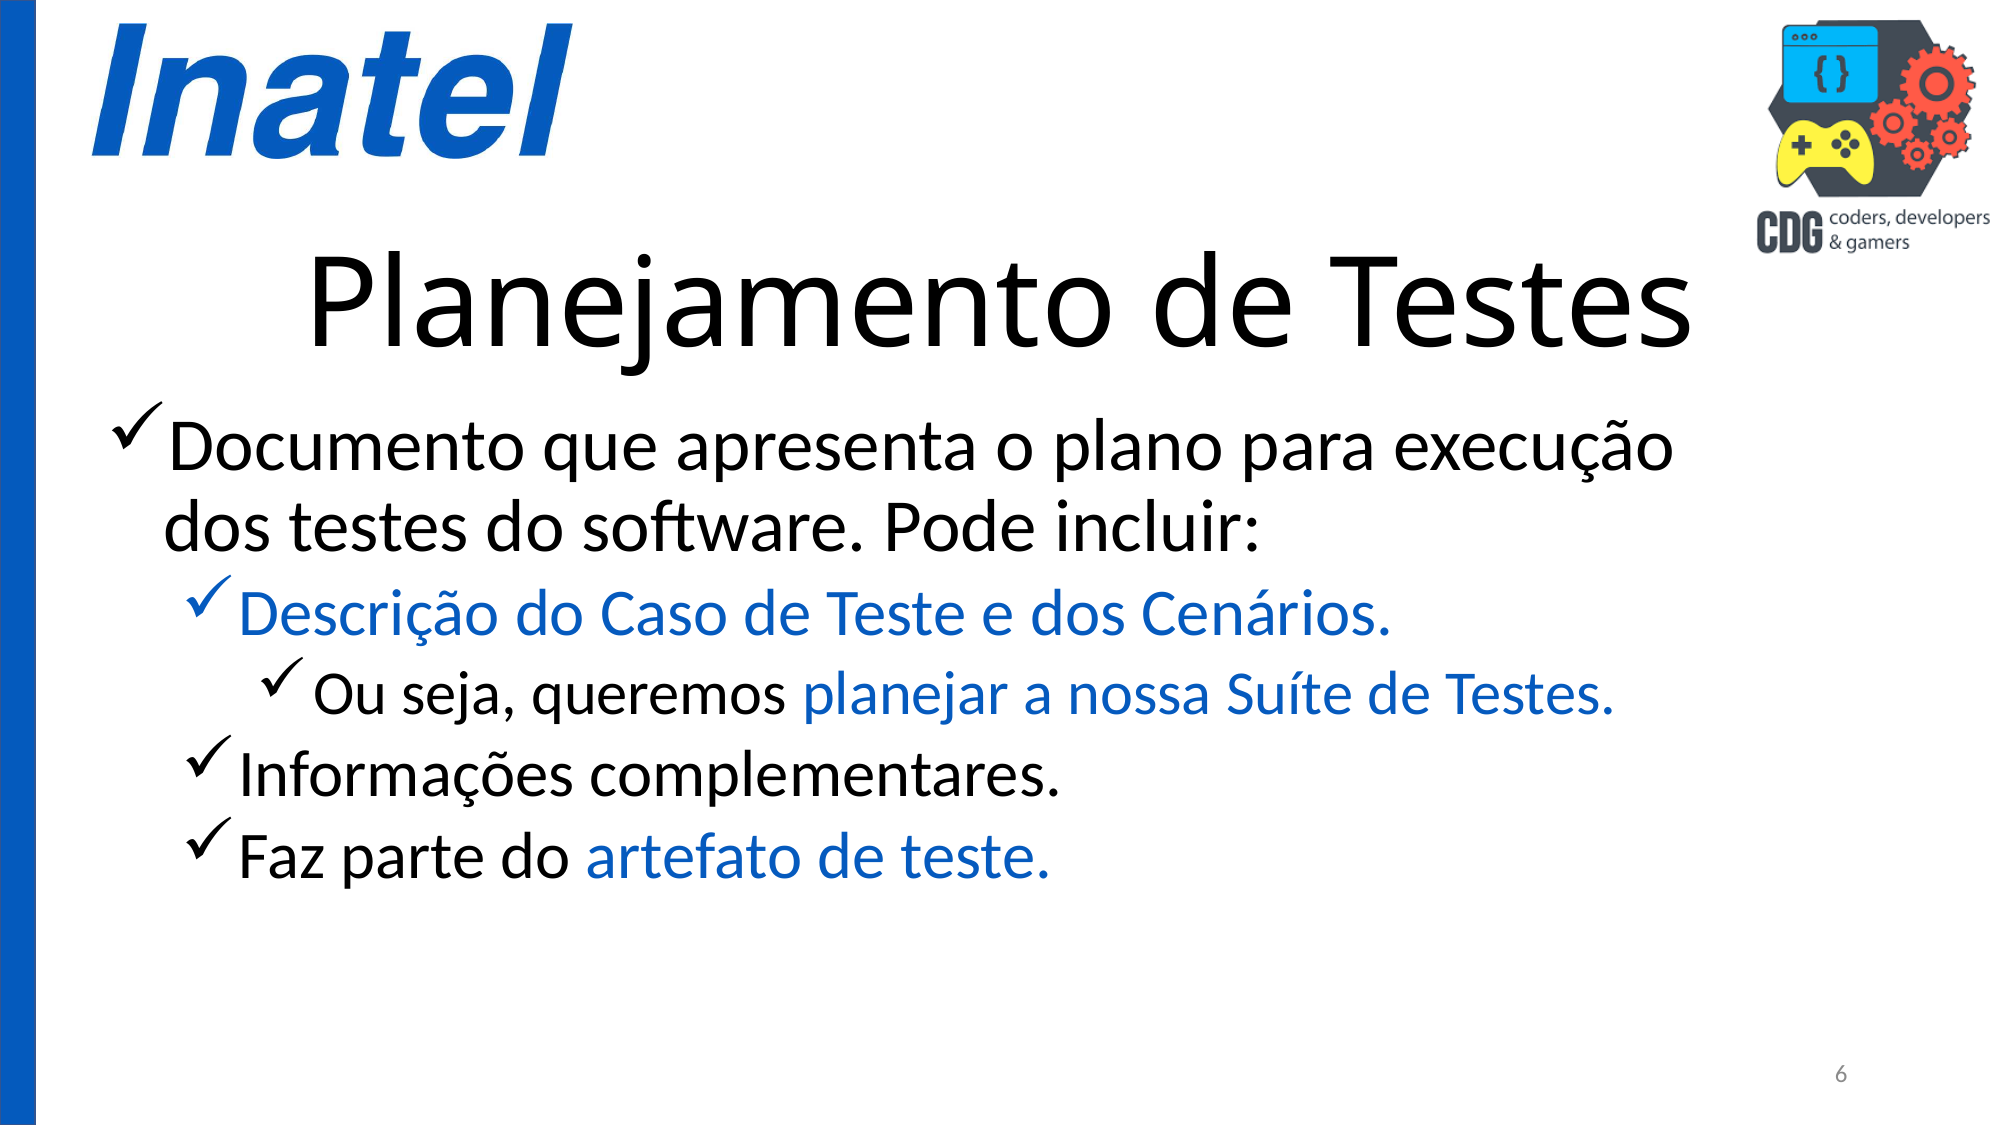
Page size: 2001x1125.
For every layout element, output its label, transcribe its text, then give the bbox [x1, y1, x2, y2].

picture [1745, 10, 2000, 266]
text_box [0, 0, 36, 1125]
picture [91, 23, 573, 159]
title Planejamento de Testes [249, 175, 1750, 382]
slide_number 6 [1412, 1042, 1863, 1103]
subtitle Documento que apresenta o plano para execução dos testes do software. Pode incluir: Descrição do Caso de Teste e dos Cenários. Ou seja, queremos planejar a nossa Suíte de Testes. Informações complementares. Faz parte do artefato de teste. [91, 398, 1750, 1080]
